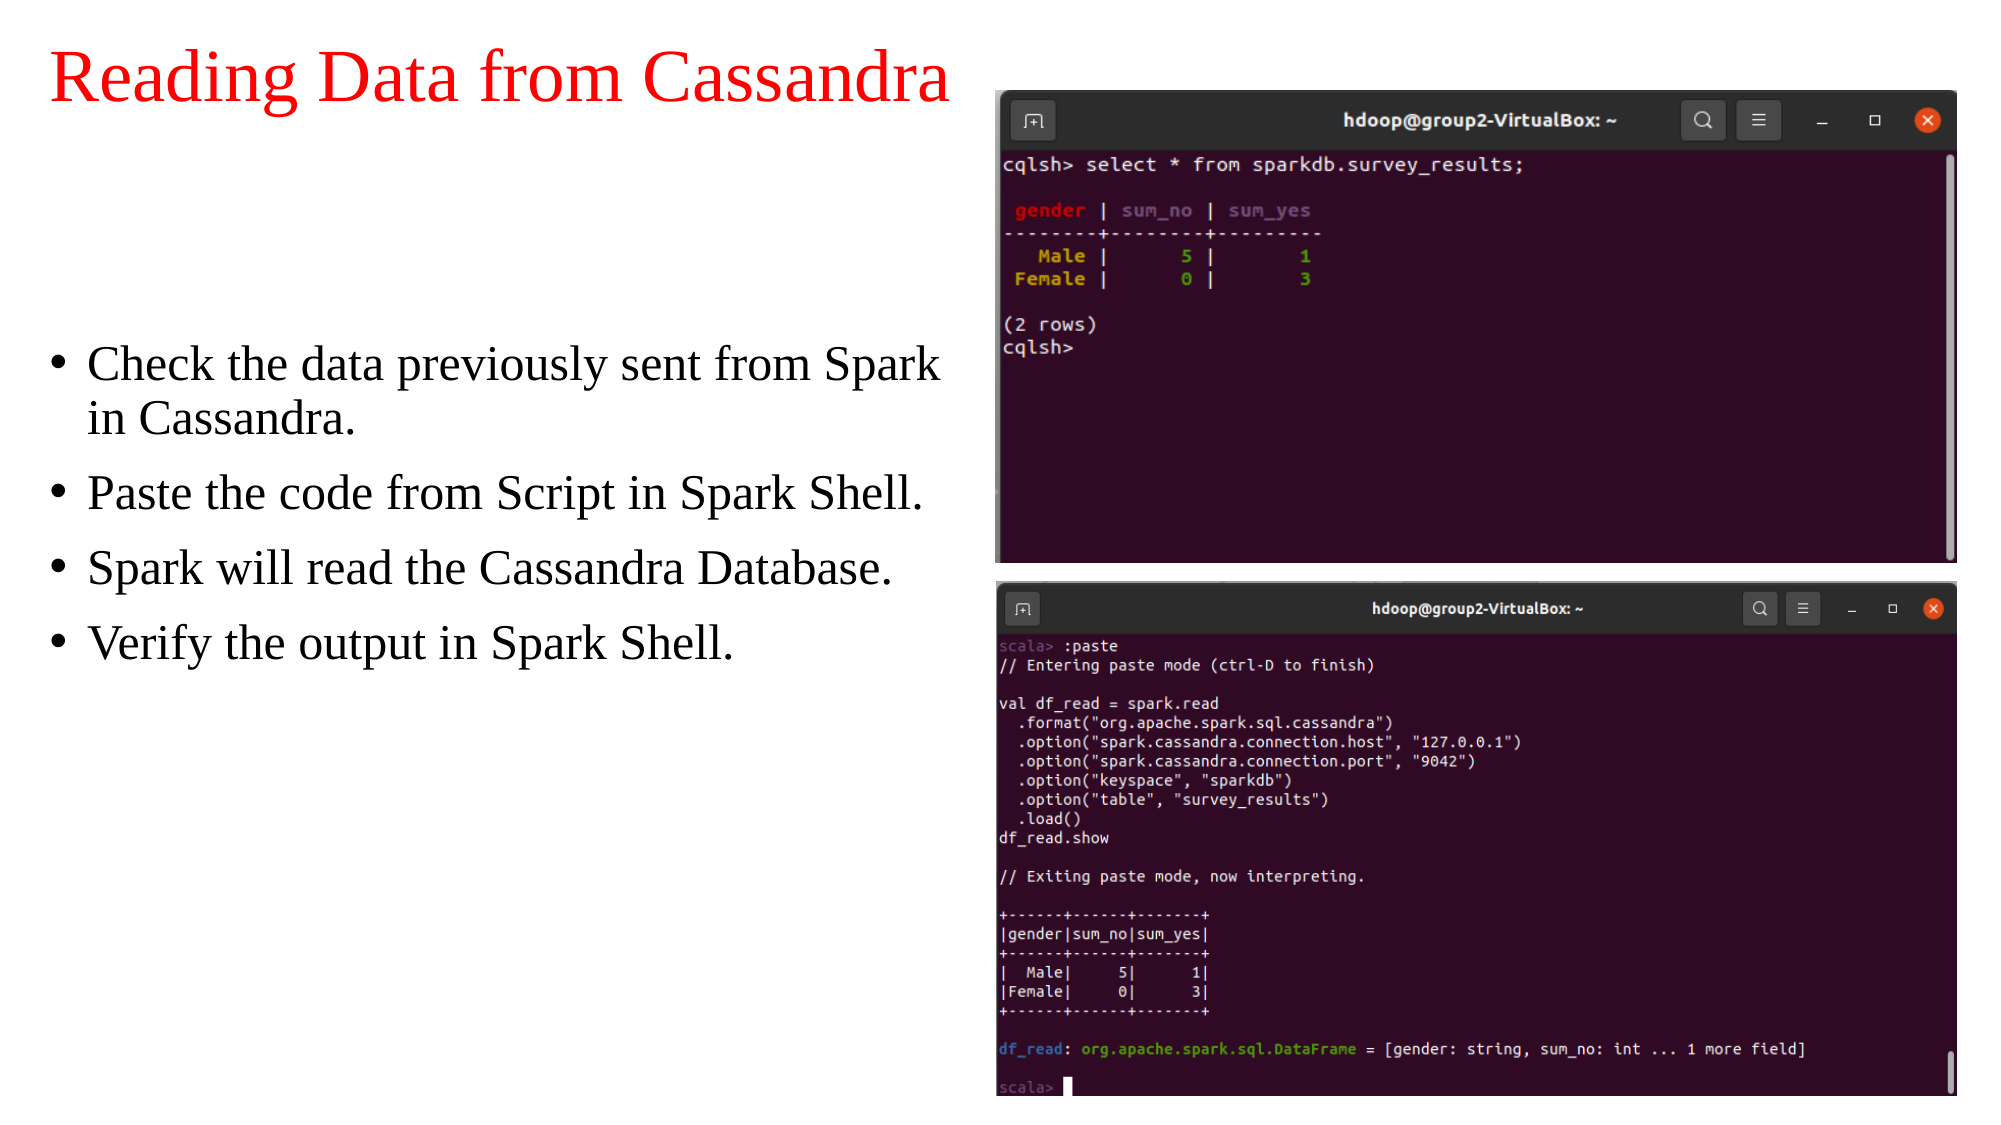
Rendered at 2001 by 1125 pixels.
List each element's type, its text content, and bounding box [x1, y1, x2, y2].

slide_number 12 [1412, 1096, 1863, 1103]
picture [995, 90, 1957, 563]
text_box Reading Data from Cassandra [34, 29, 1957, 193]
text_box Check the data previously sent from Spark in Cassandra. Paste the code from Script in Spark Shell. Spark will read the Cassandra Database. Verify the output in Spark Shell. [34, 249, 962, 1052]
picture [996, 581, 1957, 1096]
